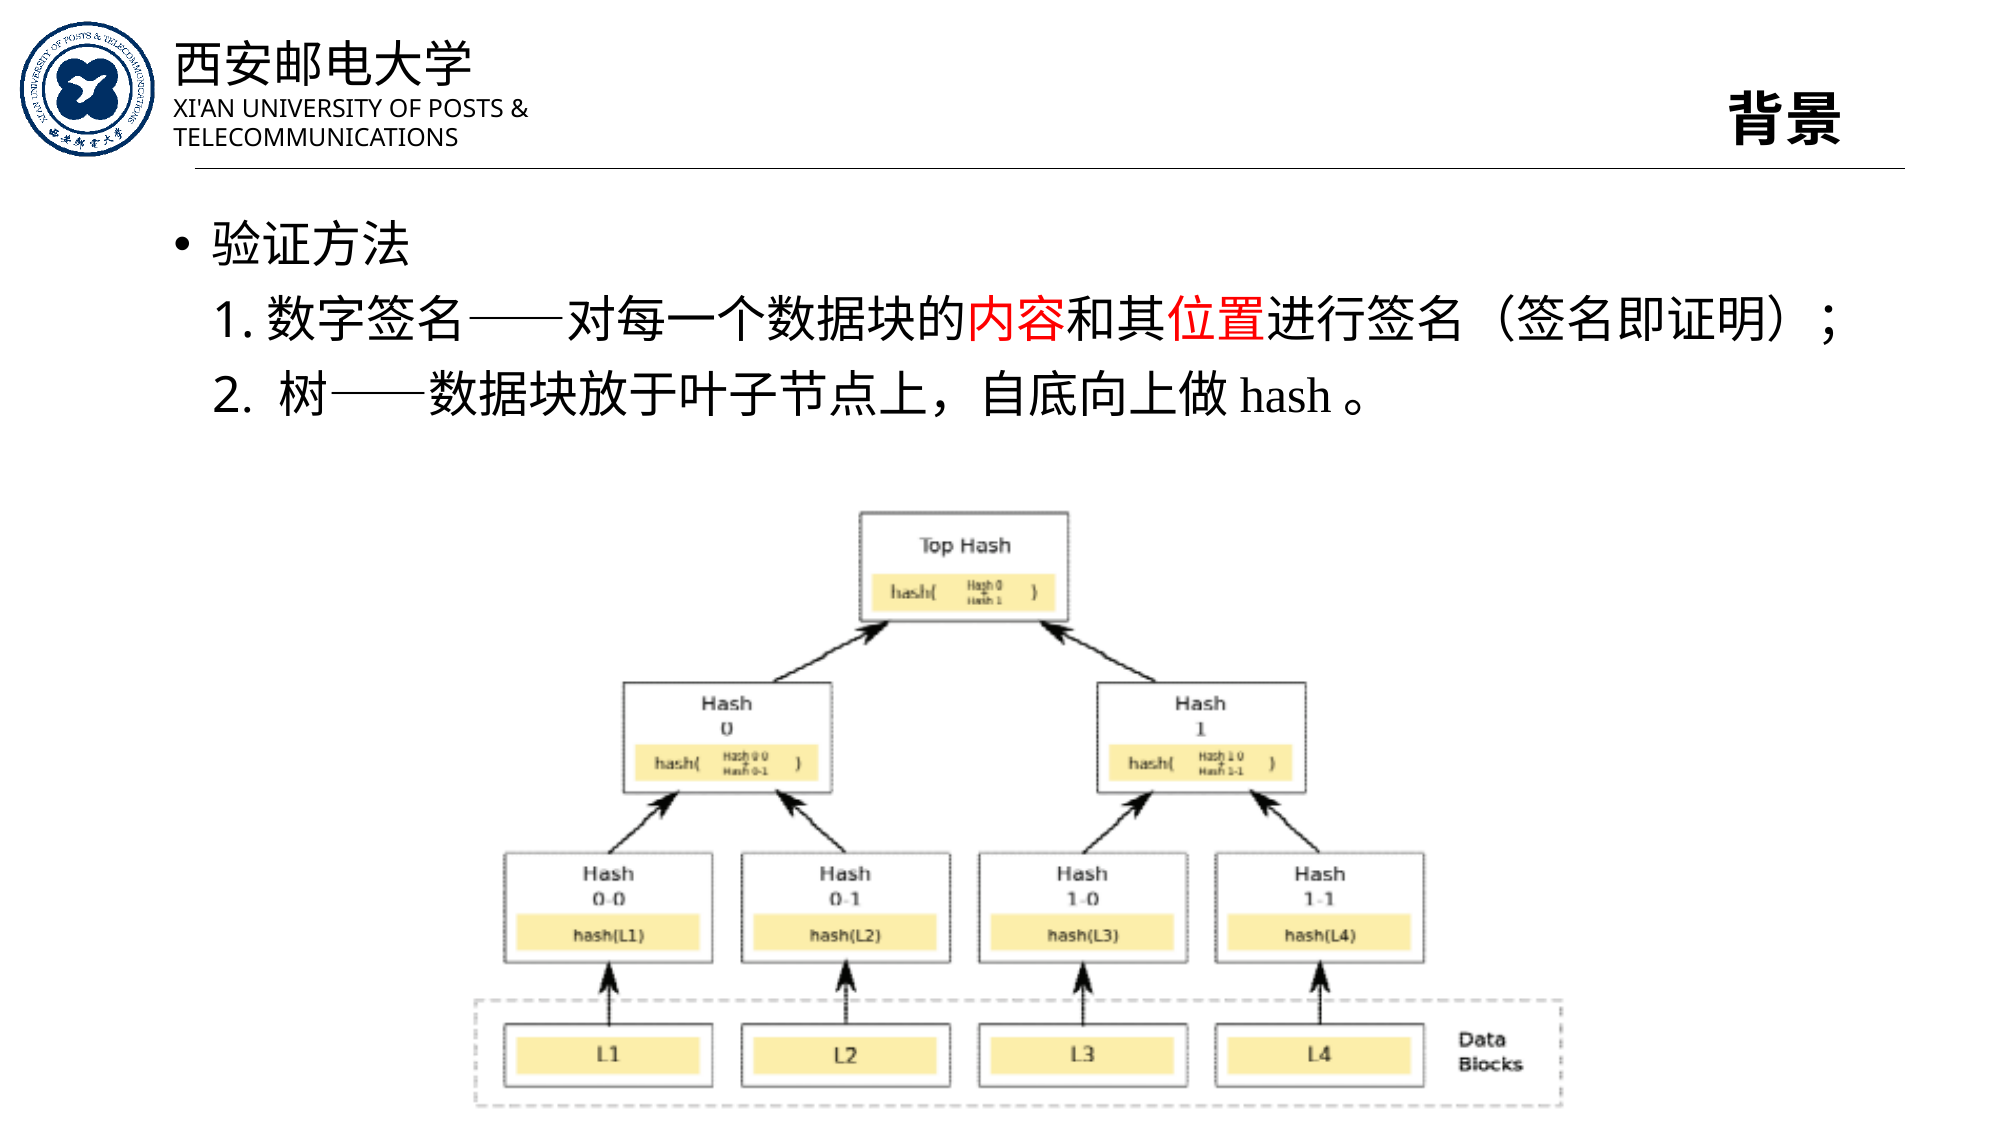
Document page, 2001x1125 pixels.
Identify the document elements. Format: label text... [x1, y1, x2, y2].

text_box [15, 17, 607, 161]
text_box 背景 [1712, 75, 1884, 160]
picture [413, 479, 1623, 1125]
